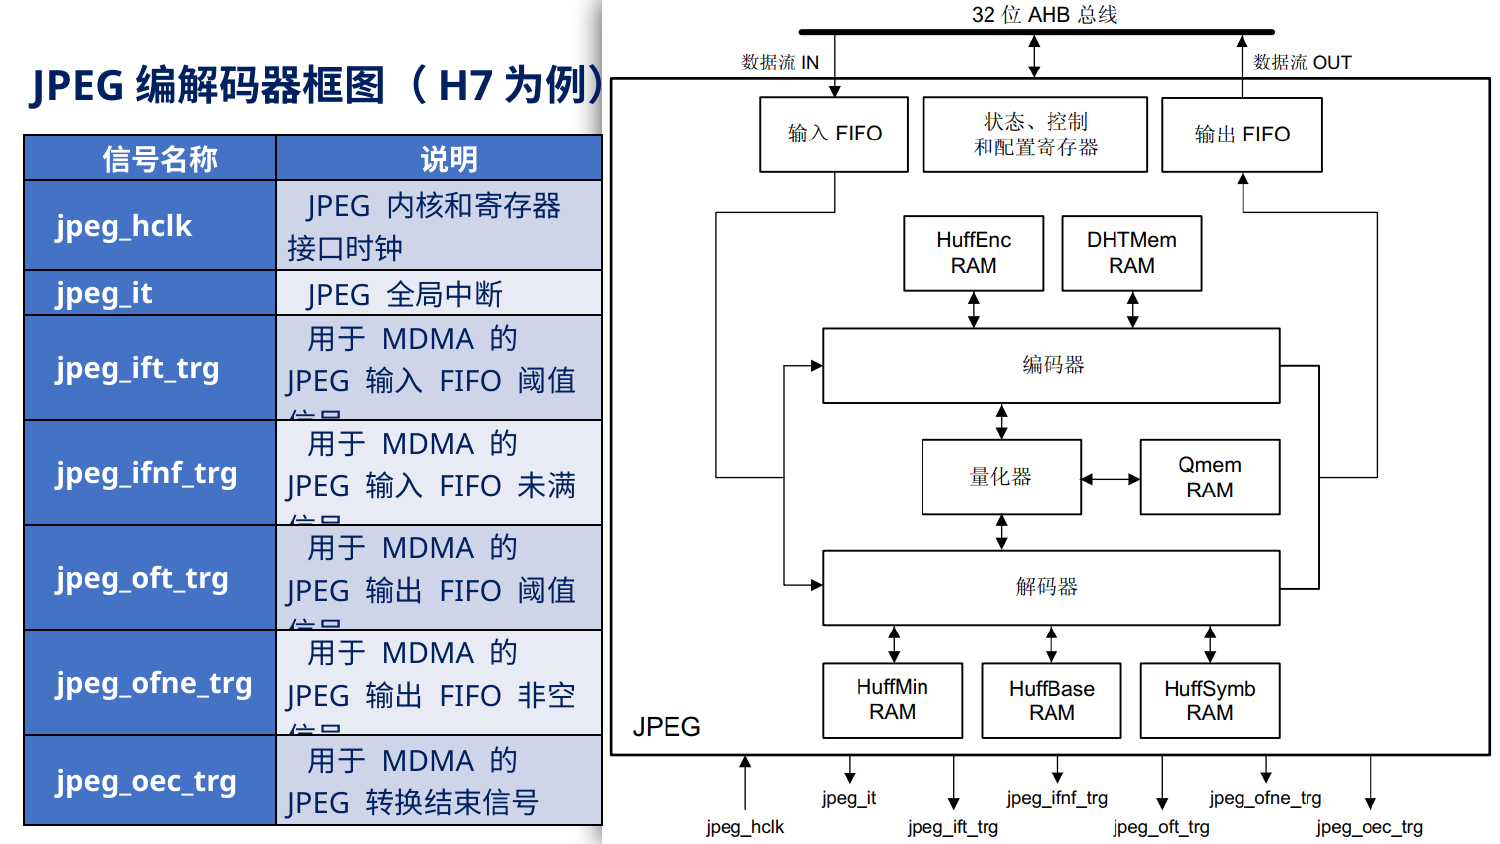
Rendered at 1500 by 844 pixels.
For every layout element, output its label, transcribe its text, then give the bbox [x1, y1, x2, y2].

table_cell 用于 MDMA 的 JPEG 转换结束信号 [277, 736, 601, 824]
picture [602, 0, 1500, 844]
table_cell jpeg_it [25, 271, 275, 314]
table_cell jpeg_oec_trg [25, 736, 275, 824]
table_cell JPEG 全局中断 [277, 271, 601, 314]
table_cell jpeg_hclk [25, 181, 275, 269]
table_header 说明 [277, 136, 601, 179]
table_cell jpeg_ift_trg [25, 316, 275, 419]
table_cell 用于 MDMA 的 JPEG 输入 FIFO 阈值信号 [277, 316, 601, 419]
table_cell JPEG 内核和寄存器接口时钟 [277, 181, 601, 269]
table_cell jpeg_oft_trg [25, 526, 275, 629]
table_cell 用于 MDMA 的 JPEG 输出 FIFO 非空信号 [277, 631, 601, 734]
table_cell jpeg_ifnf_trg [25, 421, 275, 524]
table_cell 用于 MDMA 的 JPEG 输入 FIFO 未满信号 [277, 421, 601, 524]
table_cell 用于 MDMA 的 JPEG 输出 FIFO 阈值信号 [277, 526, 601, 629]
text_box JPEG编解码器框图（H7为例） [24, 29, 602, 113]
table_header 信号名称 [25, 136, 275, 179]
table_cell jpeg_ofne_trg [25, 631, 275, 734]
